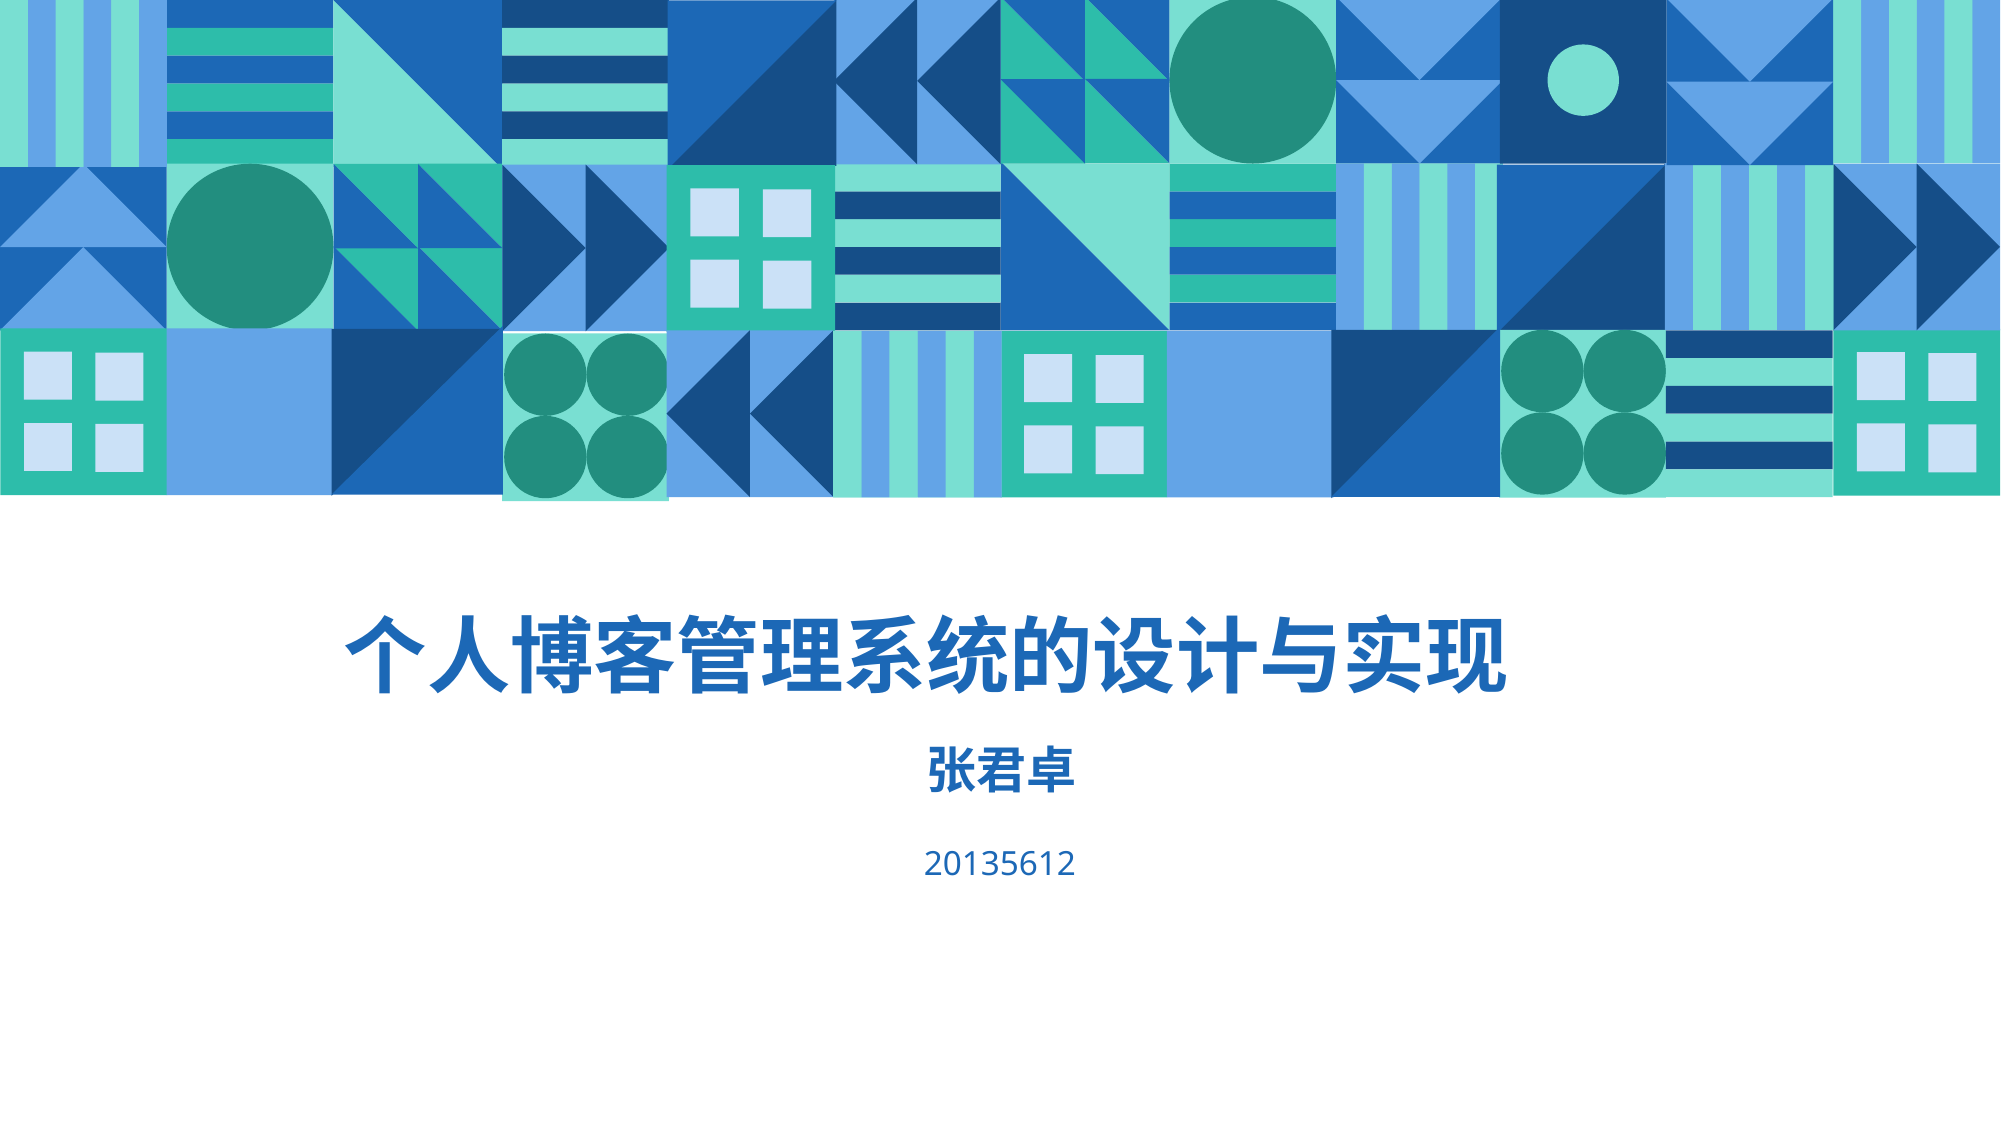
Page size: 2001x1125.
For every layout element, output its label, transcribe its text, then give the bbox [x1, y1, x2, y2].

list 20135612 [416, 836, 1584, 893]
list 个人博客管理系统的设计与实现 [151, 590, 1703, 729]
list 张君卓 [417, 728, 1586, 818]
